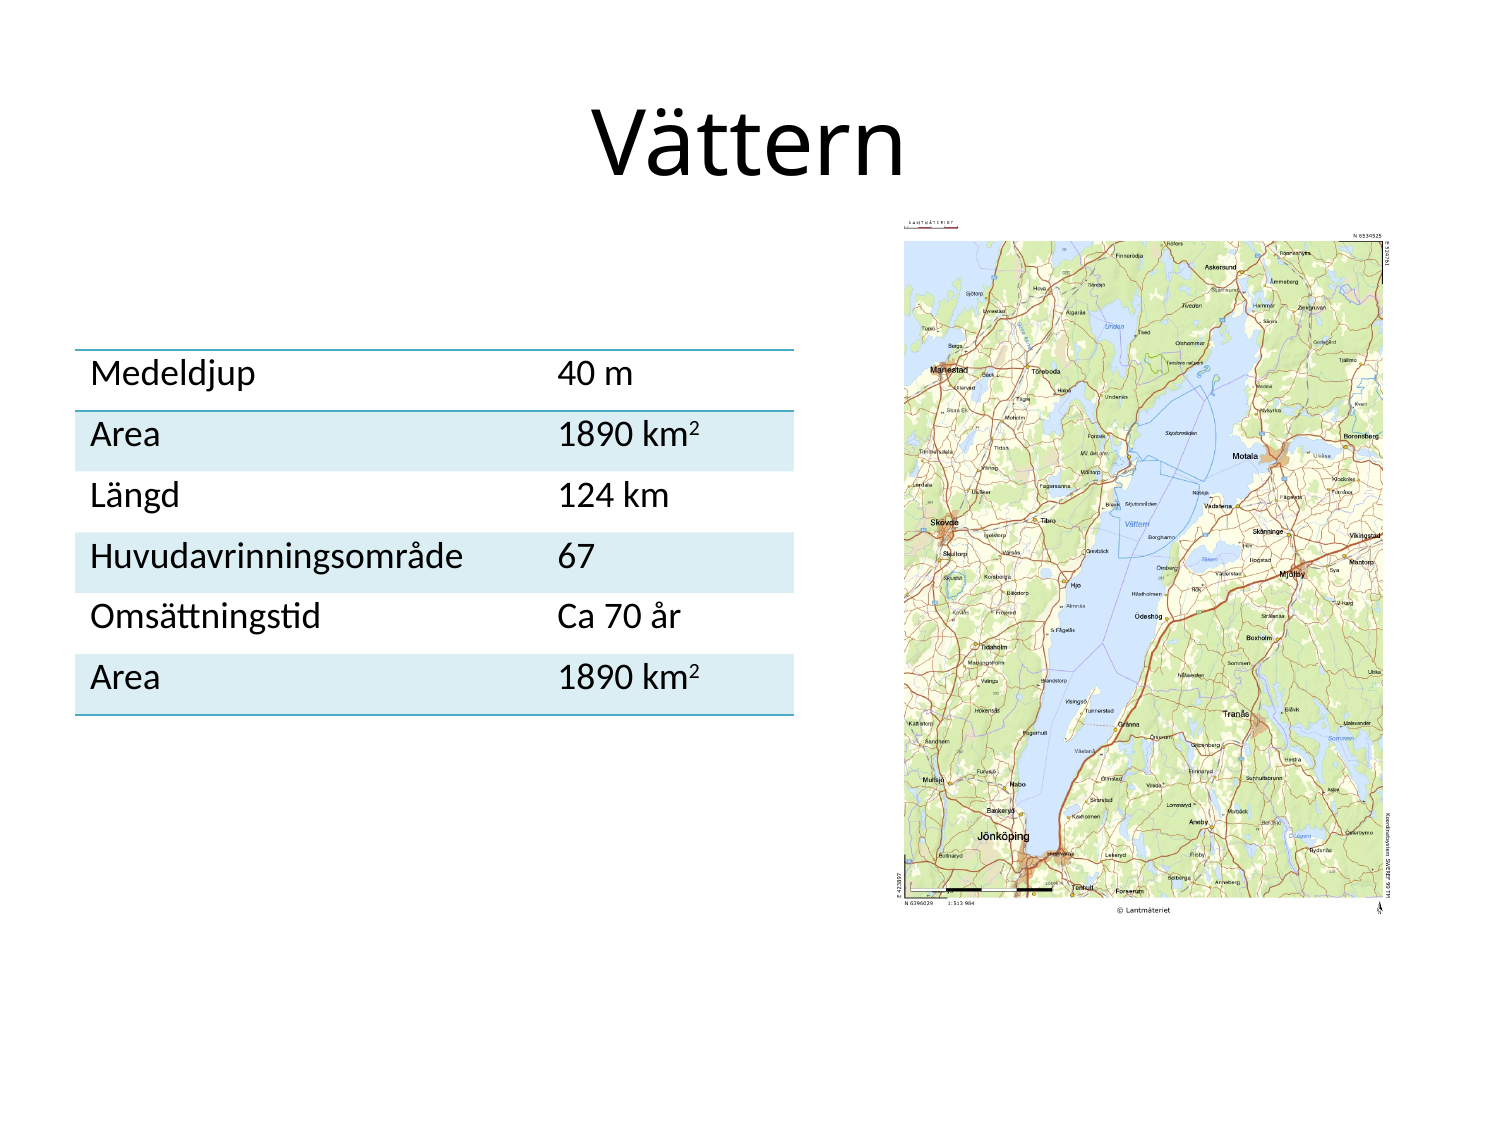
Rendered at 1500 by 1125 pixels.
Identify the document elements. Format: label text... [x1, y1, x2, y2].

table_header Medeldjup [75, 351, 542, 410]
table_cell Ca 70 år [542, 593, 697, 654]
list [702, 205, 1500, 931]
table_header 40 m [542, 351, 697, 410]
title Vättern [75, 45, 1425, 233]
table_cell Area [75, 412, 542, 471]
table_cell Huvudavrinningsområde [75, 532, 542, 593]
table_cell 124 km [542, 471, 697, 532]
table_cell 67 [542, 532, 697, 593]
table_cell Omsättningstid [75, 593, 542, 654]
table_cell Längd [75, 471, 542, 532]
table_cell 1890 km2 [542, 654, 697, 714]
table_cell Area [75, 654, 542, 714]
table_cell 1890 km2 [542, 412, 697, 471]
